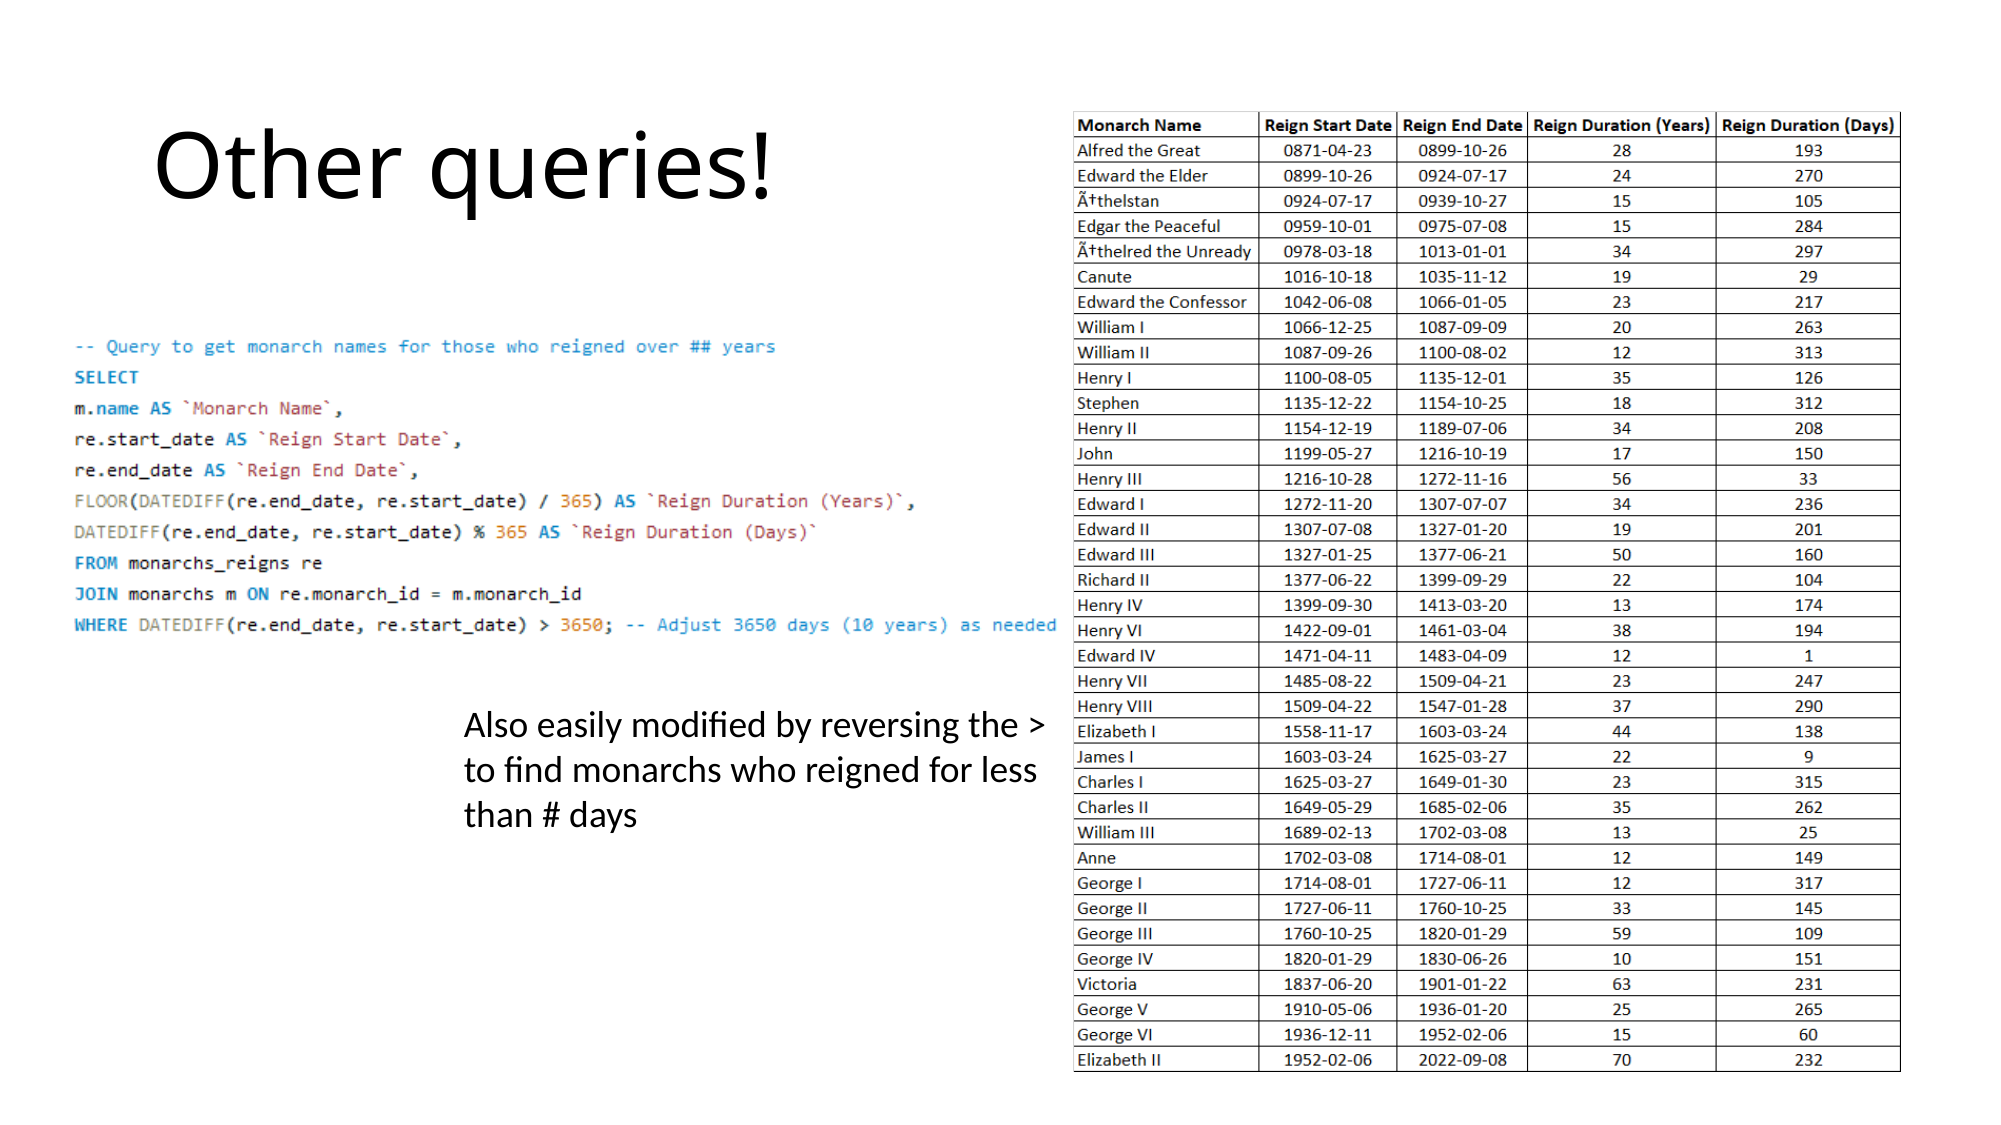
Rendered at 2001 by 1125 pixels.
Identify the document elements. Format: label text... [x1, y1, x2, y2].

title Other queries! [137, 59, 1863, 278]
picture [73, 328, 1071, 642]
picture [1073, 110, 1901, 1072]
text_box Also easily modified by reversing the > to find monarchs who reigned for less than # days [448, 692, 1071, 843]
